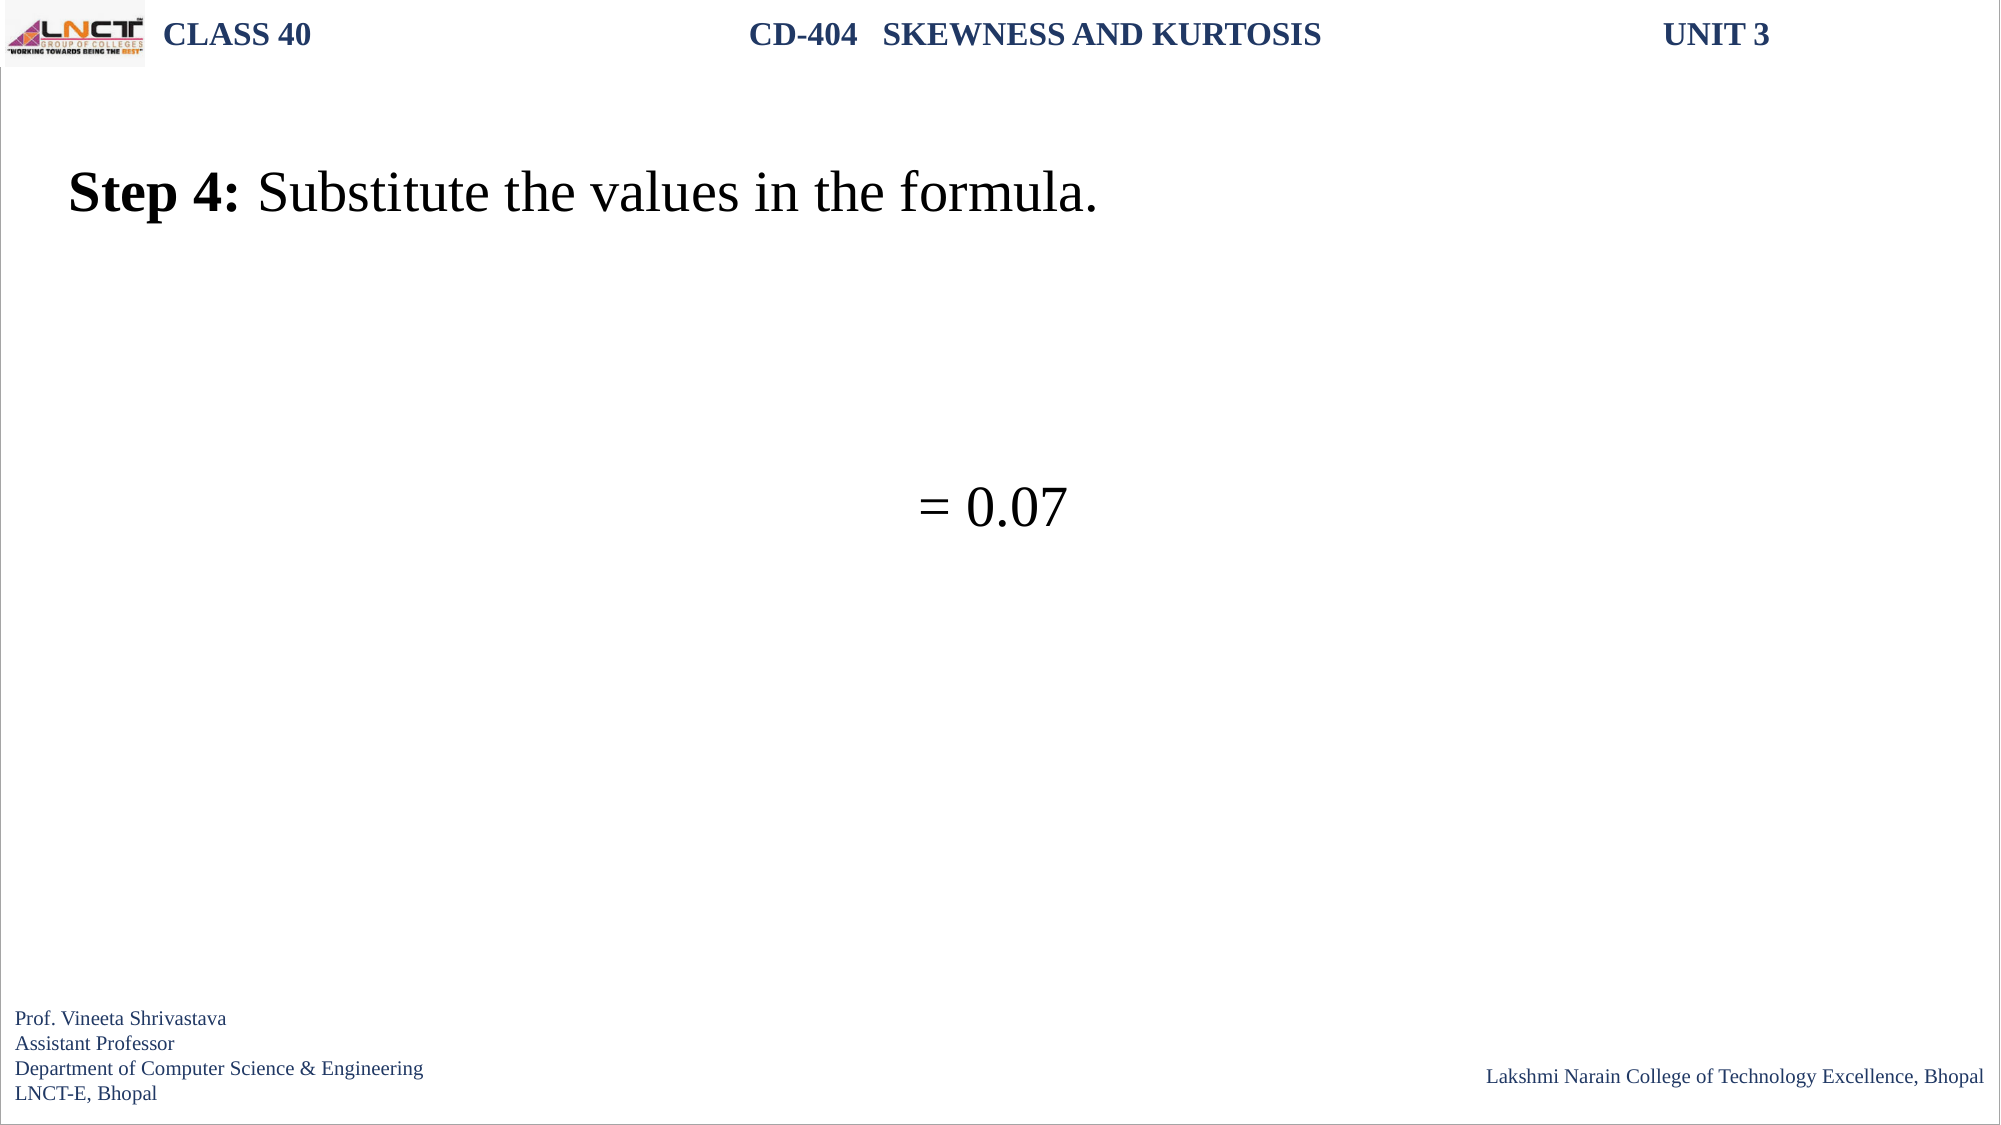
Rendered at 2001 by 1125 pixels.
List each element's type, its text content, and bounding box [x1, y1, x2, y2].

text_box CLASS 40 CD-404 SKEWNESS AND KURTOSIS UNIT 3 [150, 4, 1944, 60]
text_box [0, 0, 2000, 1125]
text_box Prof. Vineeta Shrivastava Assistant Professor Department of Computer Science & Engineering LNCT-E, Bhopal [0, 997, 496, 1113]
picture [0, 0, 150, 67]
text_box Lakshmi Narain College of Technology Excellence, Bhopal [1471, 1055, 2000, 1096]
